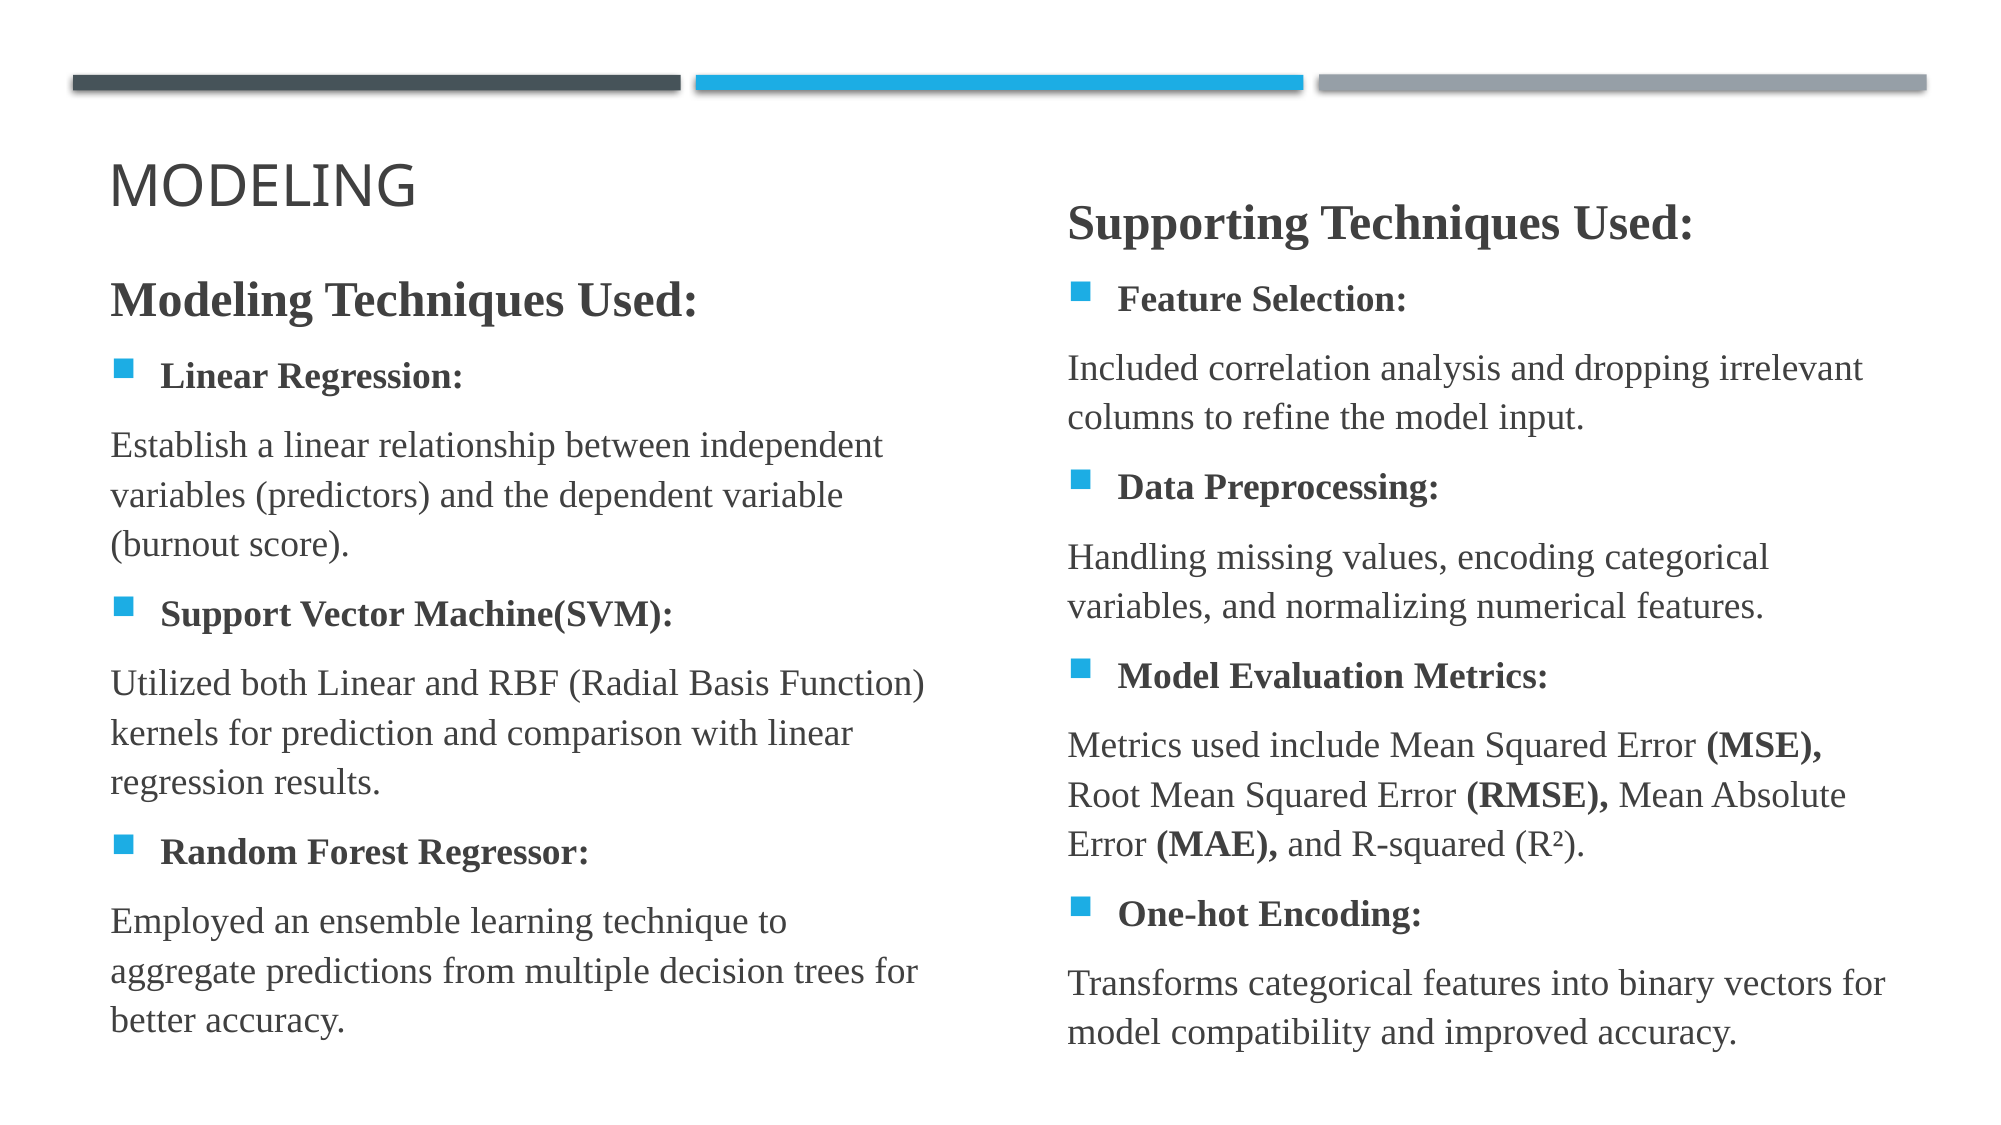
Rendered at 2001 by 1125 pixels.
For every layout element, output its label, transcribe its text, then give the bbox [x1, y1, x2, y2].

list Supporting Techniques Used: Feature Selection: Included correlation analysis and dropping irrelevant columns to refine the model input. Data Preprocessing: Handling missing values, encoding categorical variables, and normalizing numerical features. Model Evaluation Metrics: Metrics used include Mean Squared Error (MSE), Root Mean Squared Error (RMSE), Mean Absolute Error (MAE), and R-squared (R²). One-hot Encoding: Transforms categorical features into binary vectors for model compatibility and improved accuracy. [1052, 194, 1905, 1041]
list Modeling Techniques Used: Linear Regression: Establish a linear relationship between independent variables (predictors) and the dependent variable (burnout score). Support Vector Machine(SVM): Utilized both Linear and RBF (Radial Basis Function) kernels for prediction and comparison with linear regression results. Random Forest Regressor: Employed an ensemble learning technique to aggregate predictions from multiple decision trees for better accuracy. [95, 248, 948, 1053]
title Modeling [93, 123, 1903, 226]
